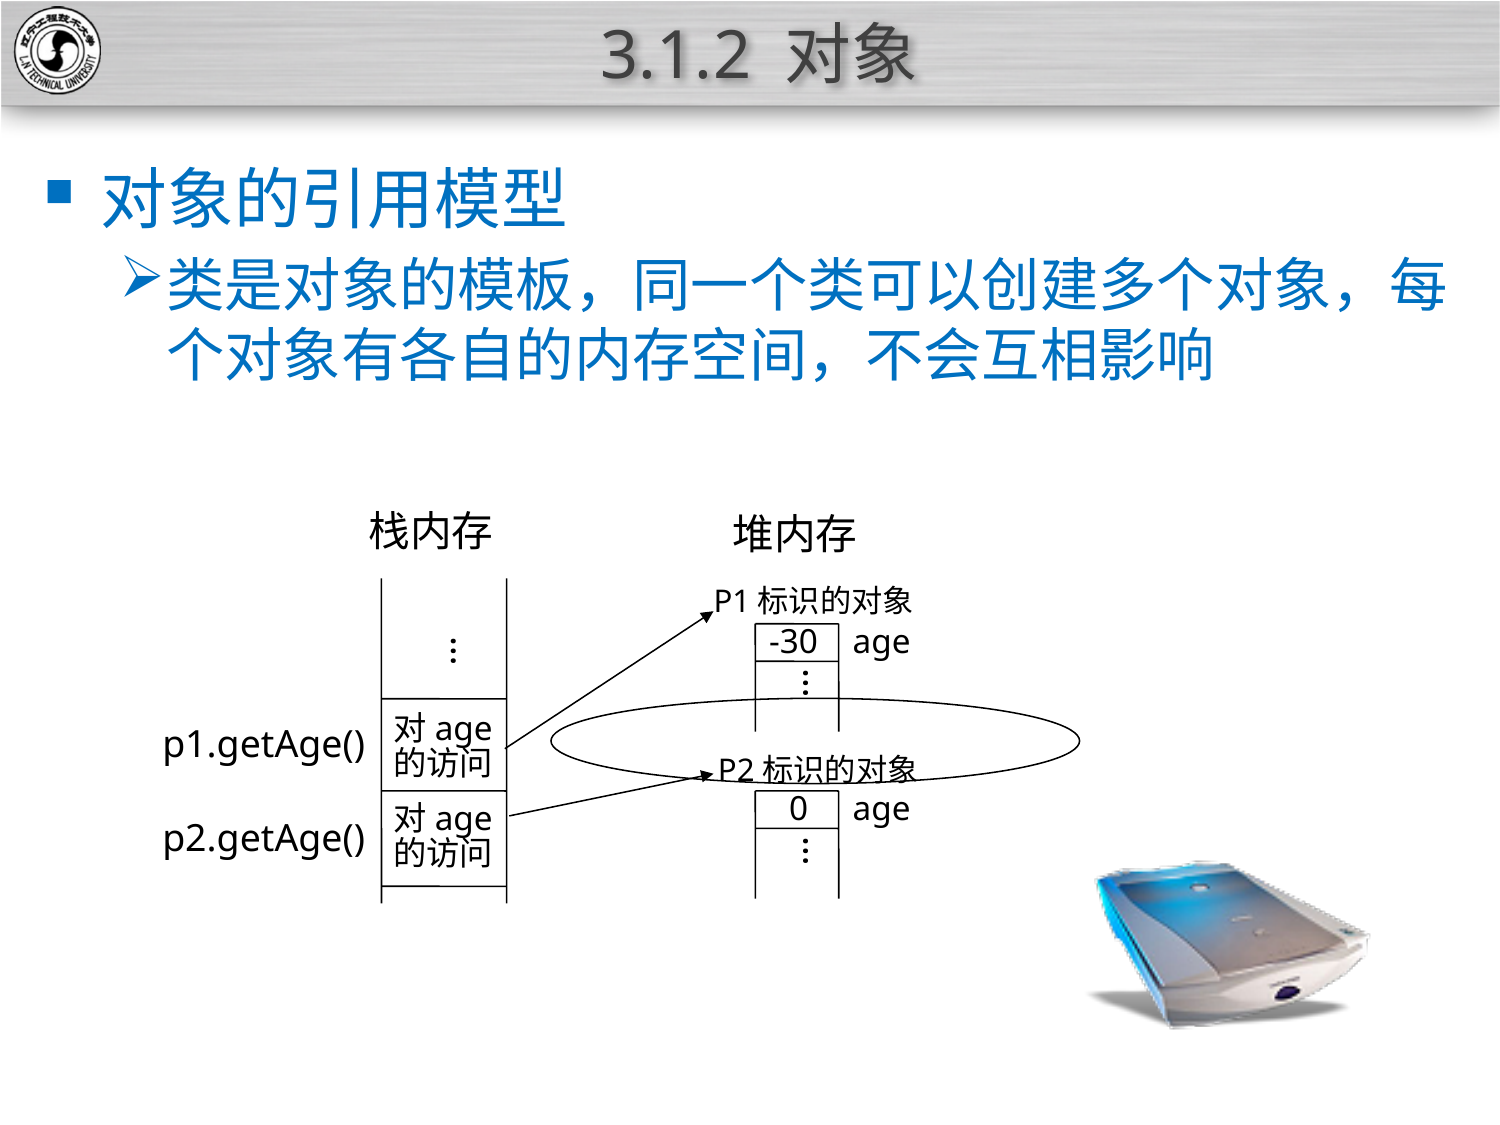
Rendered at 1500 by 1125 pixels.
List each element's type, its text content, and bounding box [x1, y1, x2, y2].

picture [2, 2, 1499, 172]
picture [1068, 727, 1389, 1048]
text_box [147, 503, 1080, 999]
title 3.1.2 对象 [108, 0, 1410, 103]
list 对象的引用模型 类是对象的模板，同一个类可以创建多个对象，每个对象有各自的内存空间，不会互相影响 [29, 149, 1471, 1106]
